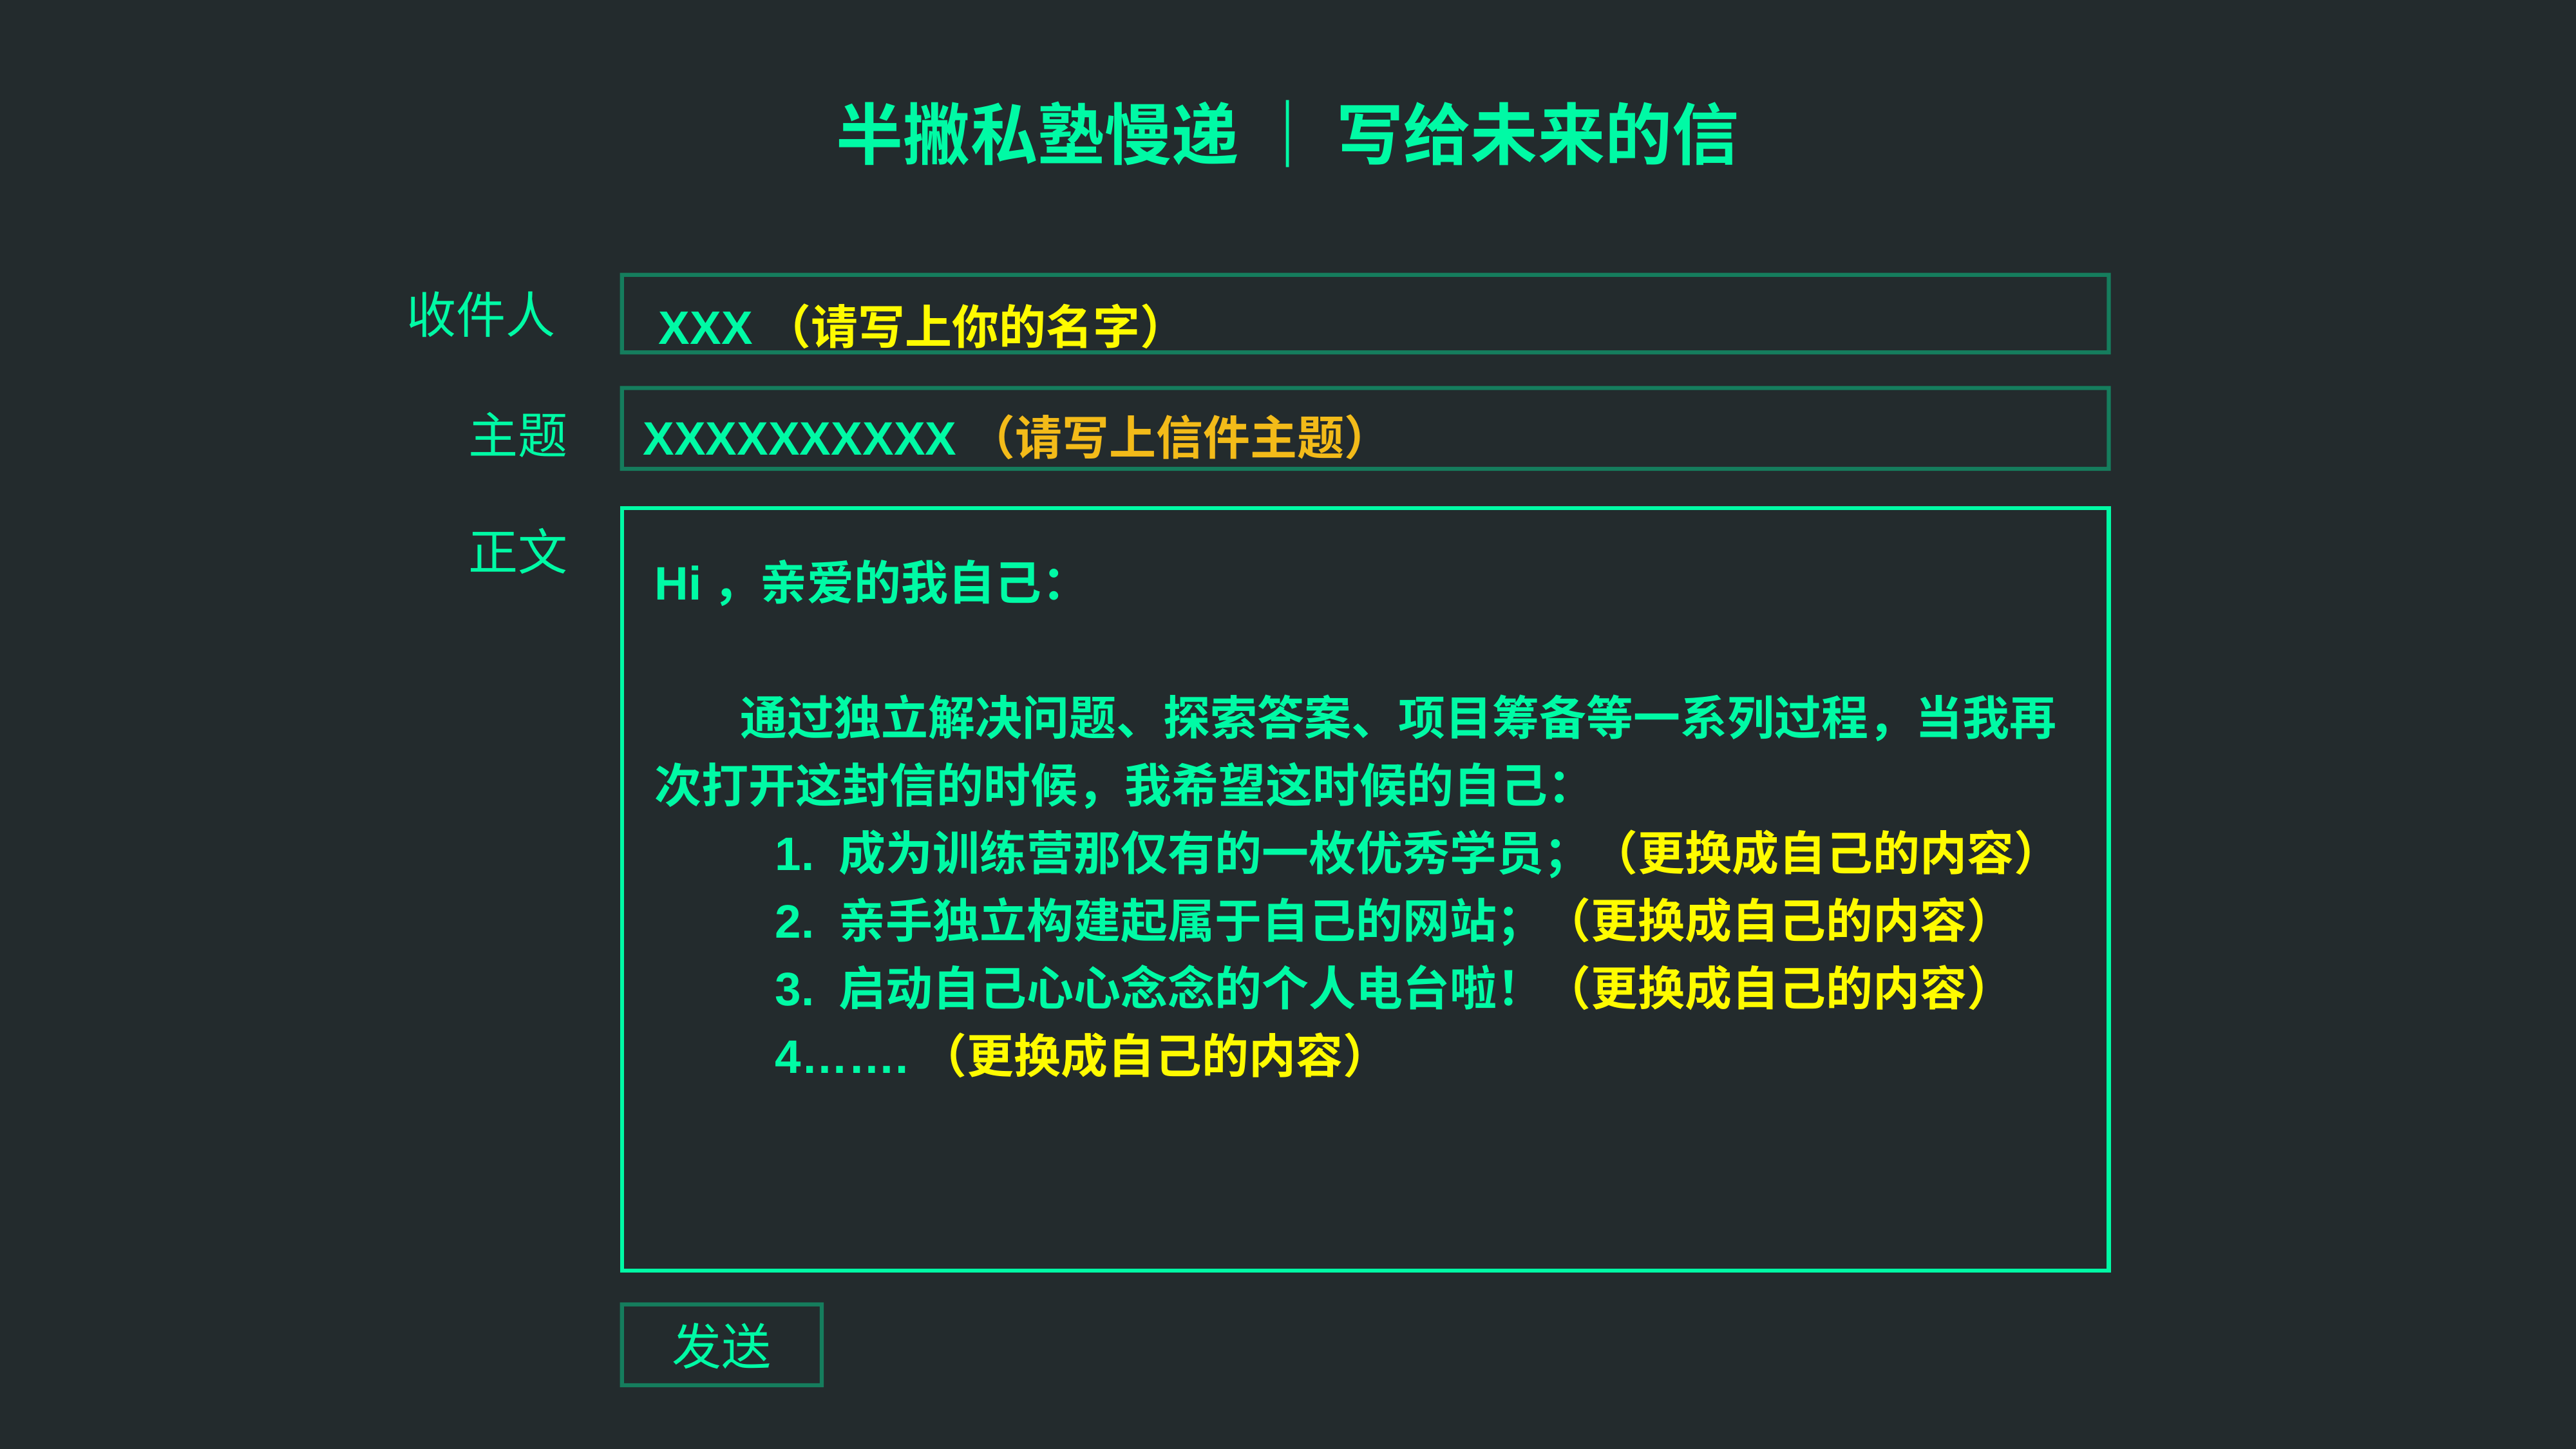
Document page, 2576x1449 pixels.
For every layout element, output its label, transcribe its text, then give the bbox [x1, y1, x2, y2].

text_box [621, 388, 2109, 469]
text_box 发送 [614, 1307, 621, 1383]
text_box XXX（请写上你的名字） [651, 278, 1195, 362]
text_box [621, 1304, 822, 1385]
text_box 正文 [461, 513, 576, 588]
text_box [621, 274, 2109, 353]
text_box 主题 [461, 396, 576, 471]
text_box 收件人 [399, 276, 564, 351]
text_box [621, 508, 2109, 1271]
text_box 半撇私塾慢递 ｜ 写给未来的信 [831, 86, 1745, 178]
text_box 发送 [822, 1307, 830, 1383]
text_box XXXXXXXXXX（请写上信件主题） [635, 389, 1399, 472]
